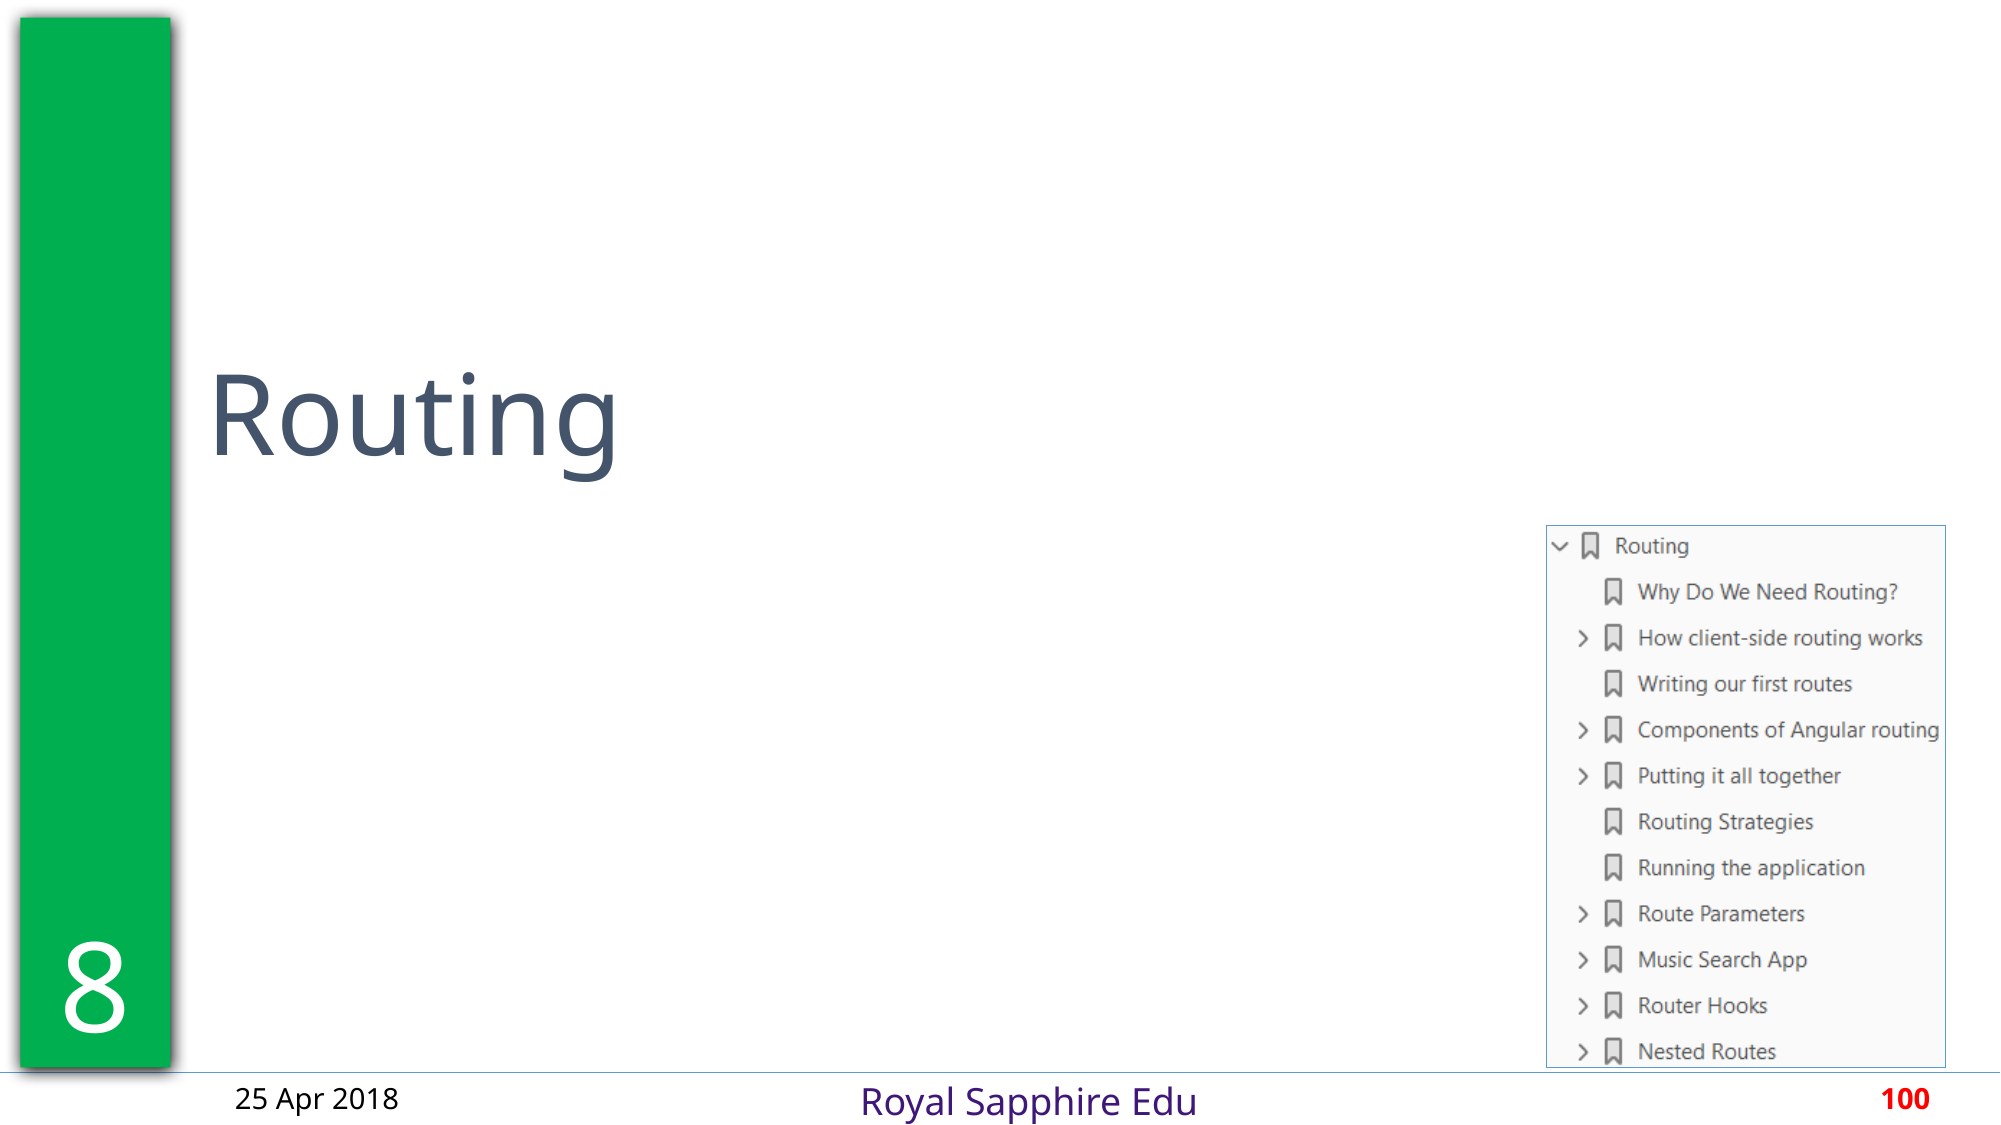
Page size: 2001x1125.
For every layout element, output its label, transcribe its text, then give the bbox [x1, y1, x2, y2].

slide_number 100 [1495, 1072, 1946, 1115]
picture [1546, 525, 1946, 1068]
list 8 [20, 17, 171, 1068]
list Routing [192, 340, 1946, 488]
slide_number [220, 1072, 671, 1115]
